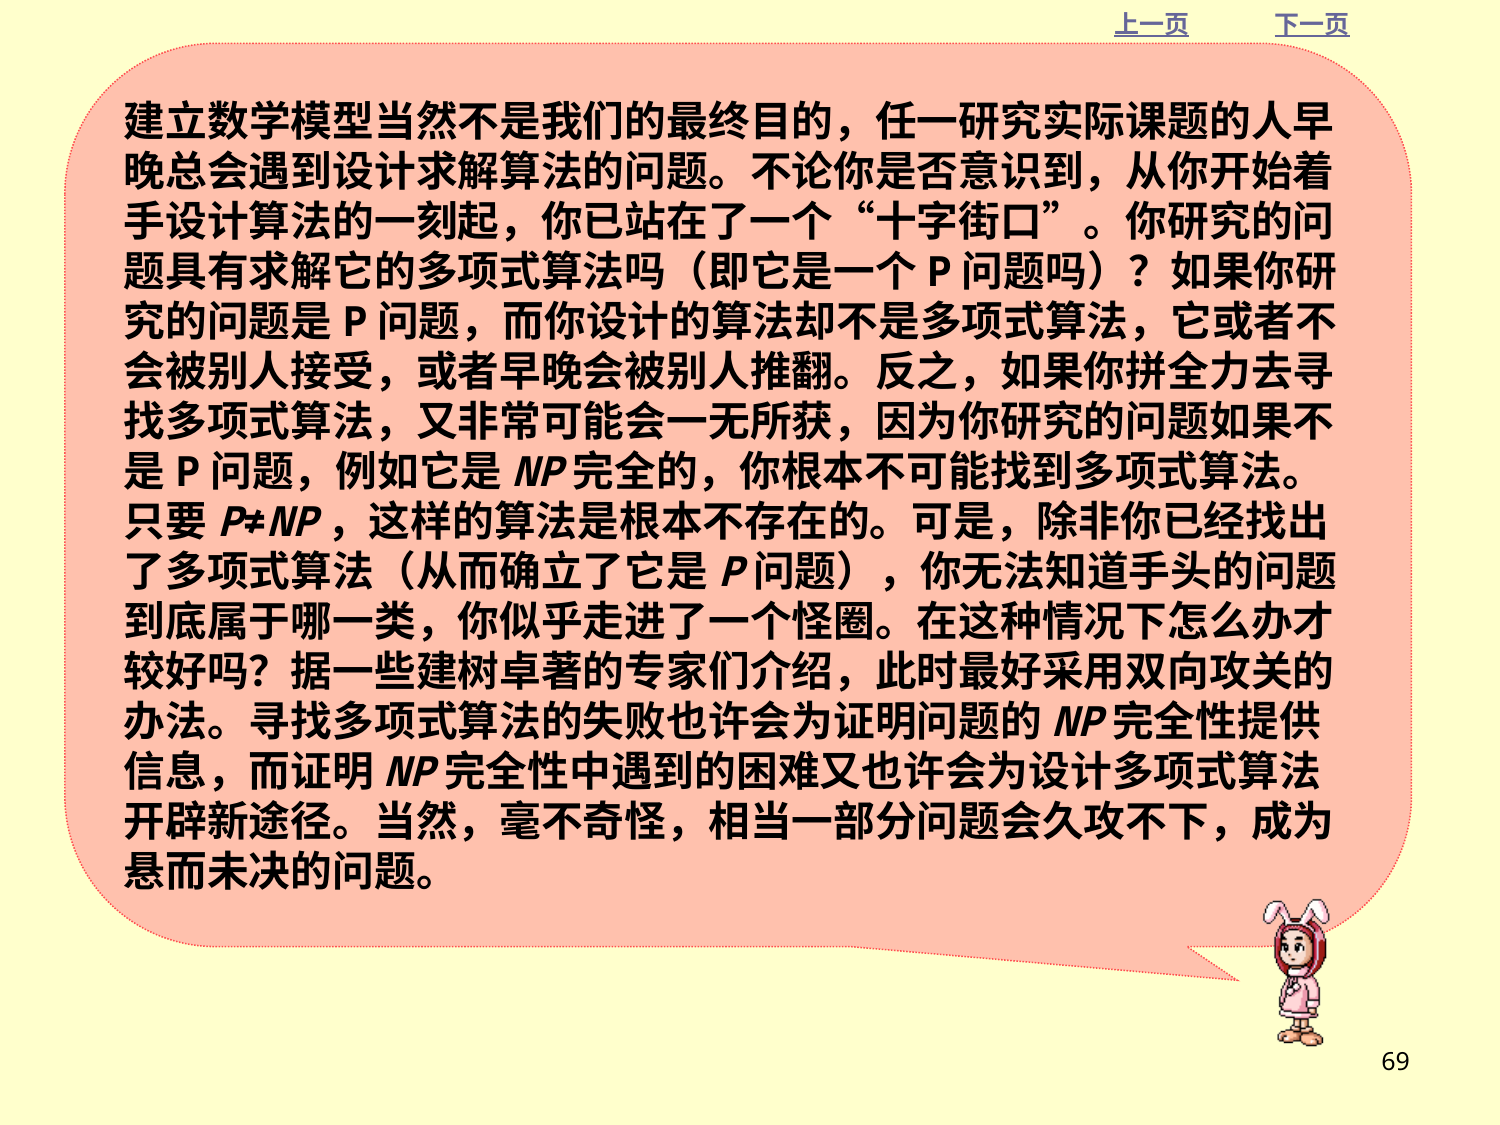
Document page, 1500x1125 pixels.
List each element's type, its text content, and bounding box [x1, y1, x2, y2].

text_box 建立数学模型当然不是我们的最终目的，任一研究实际课题的人早晚总会遇到设计求解算法的问题。不论你是否意识到，从你开始着手设计算法的一刻起，你已站在了一个“十字街口”。你研究的问题具有求解它的多项式算法吗（即它是一个P问题吗）？如果你研究的问题是P问题，而你设计的算法却不是多项式算法，它或者不会被别人接受，或者早晚会被别人推翻。反之，如果你拼全力去寻找多项式算法，又非常可能会一无所获，因为你研究的问题如果不是P问题，例如它是NP完全的，你根本不可能找到多项式算法。只要P≠NP，这样的算法是根本不存在的。可是，除非你已经找出了多项式算法（从而确立了它是P问题），你无法知道手头的问题到底属于哪一类，你似乎走进了一个怪圈。在这种情况下怎么办才较好吗？据一些建树卓著的专家们介绍，此时最好采用双向攻关的办法。寻找多项式算法的失败也许会为证明问题的NP完全性提供信息，而证明NP完全性中遇到的困难又也许会为设计多项式算法开辟新途径。当然，毫不奇怪，相当一部分问题会久攻不下，成为悬而未决的问题。 [64, 43, 1412, 981]
slide_number 69 [1074, 1025, 1425, 1100]
picture [1257, 892, 1341, 1053]
